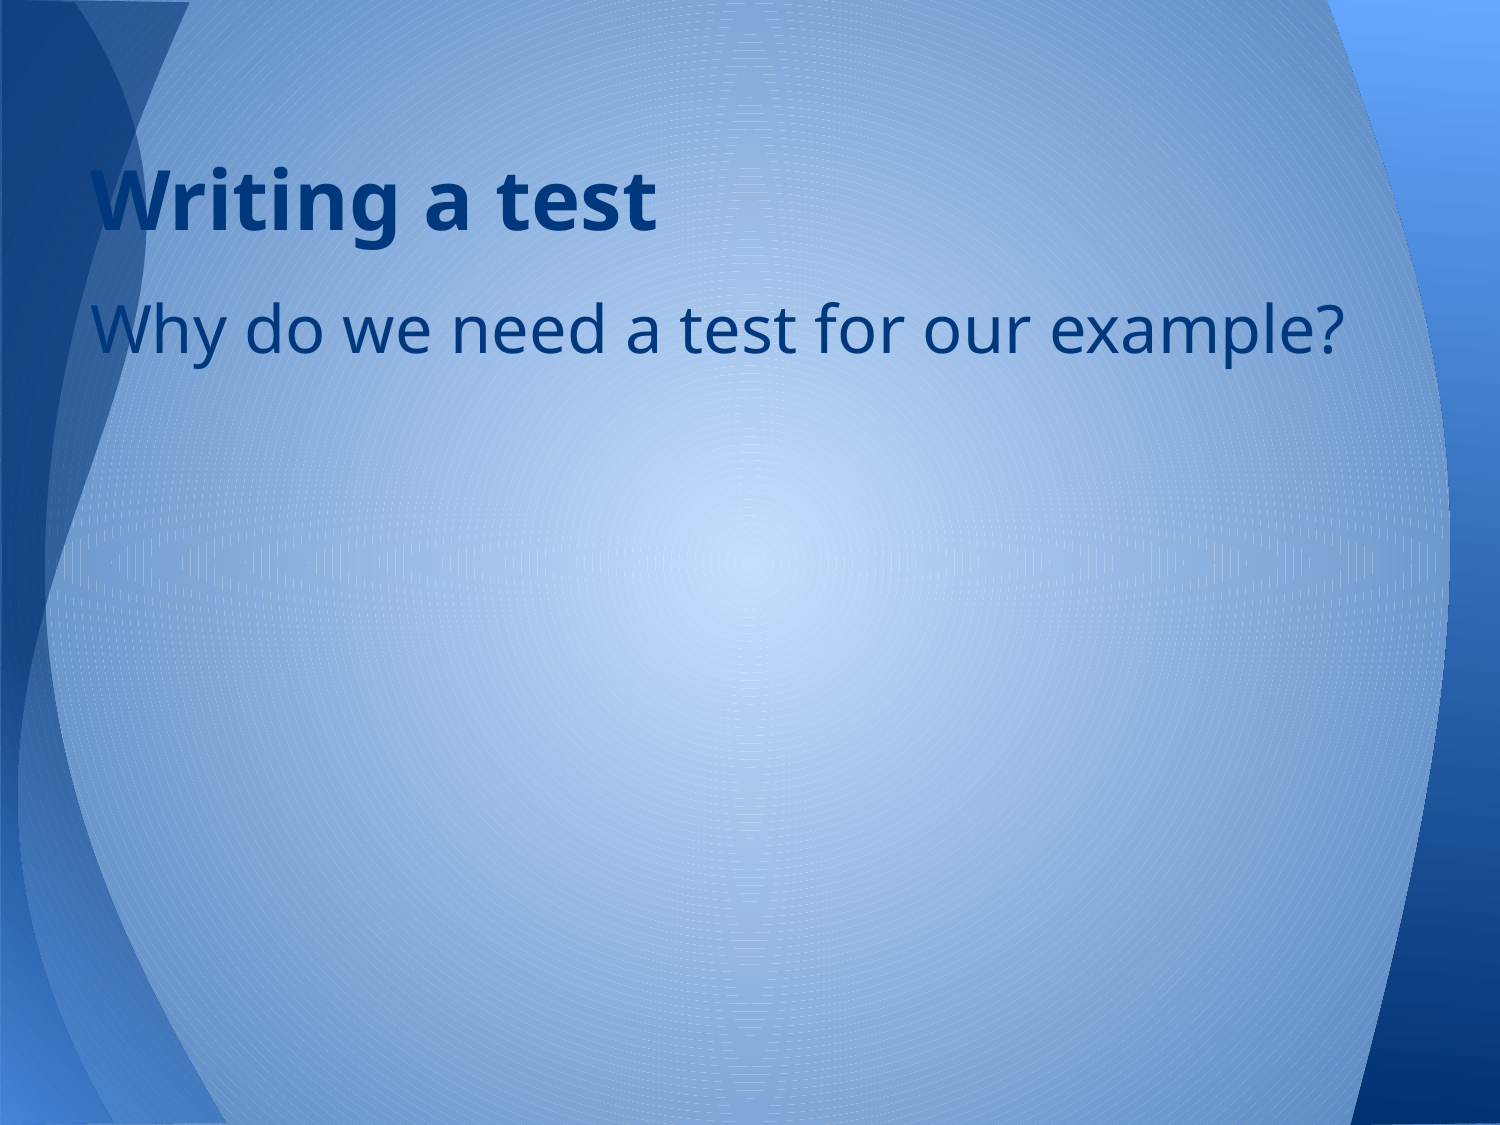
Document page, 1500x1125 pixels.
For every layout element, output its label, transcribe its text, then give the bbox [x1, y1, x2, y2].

title Writing a test [75, 45, 1425, 263]
list Why do we need a test for our example? [75, 272, 1425, 1067]
